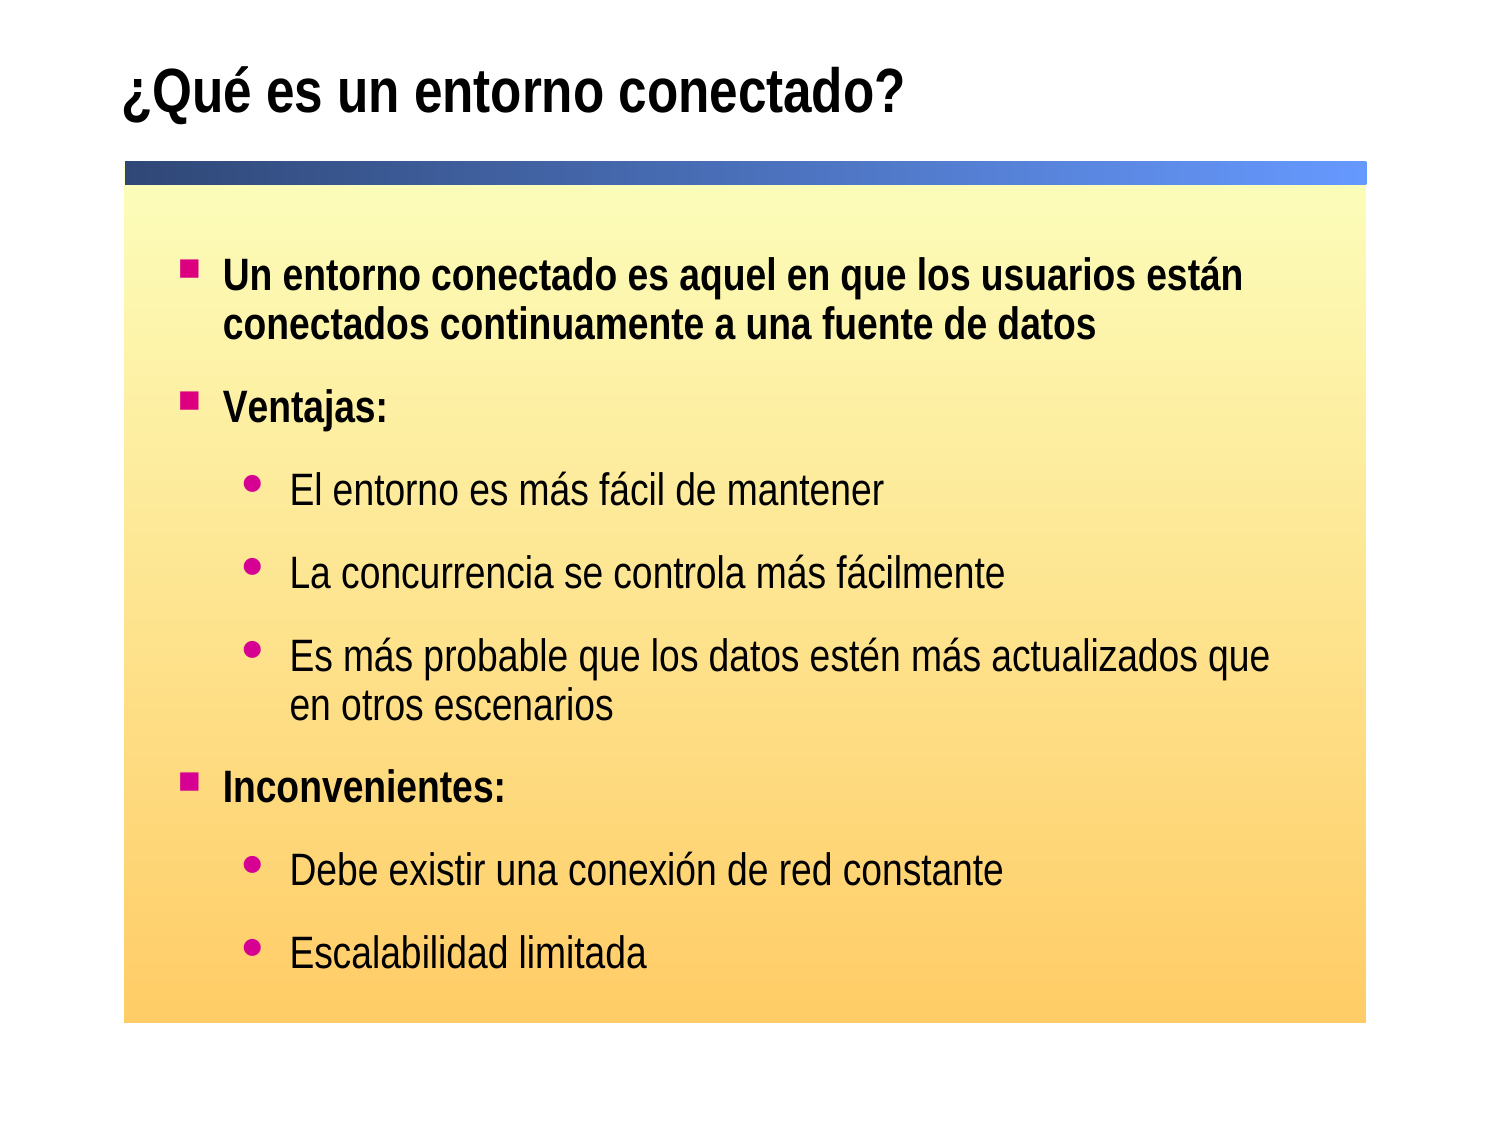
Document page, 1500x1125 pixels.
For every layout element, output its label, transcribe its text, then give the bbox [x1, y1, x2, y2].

title ¿Qué es un entorno conectado? [106, 25, 1450, 164]
list Un entorno conectado es aquel en que los usuarios están conectados continuamente a una fuente de datos Ventajas: El entorno es más fácil de mantener La concurrencia se controla más fácilmente Es más probable que los datos estén más actualizados que en otros escenarios Inconvenientes: Debe existir una conexión de red constante Escalabilidad limitada [162, 244, 1329, 992]
